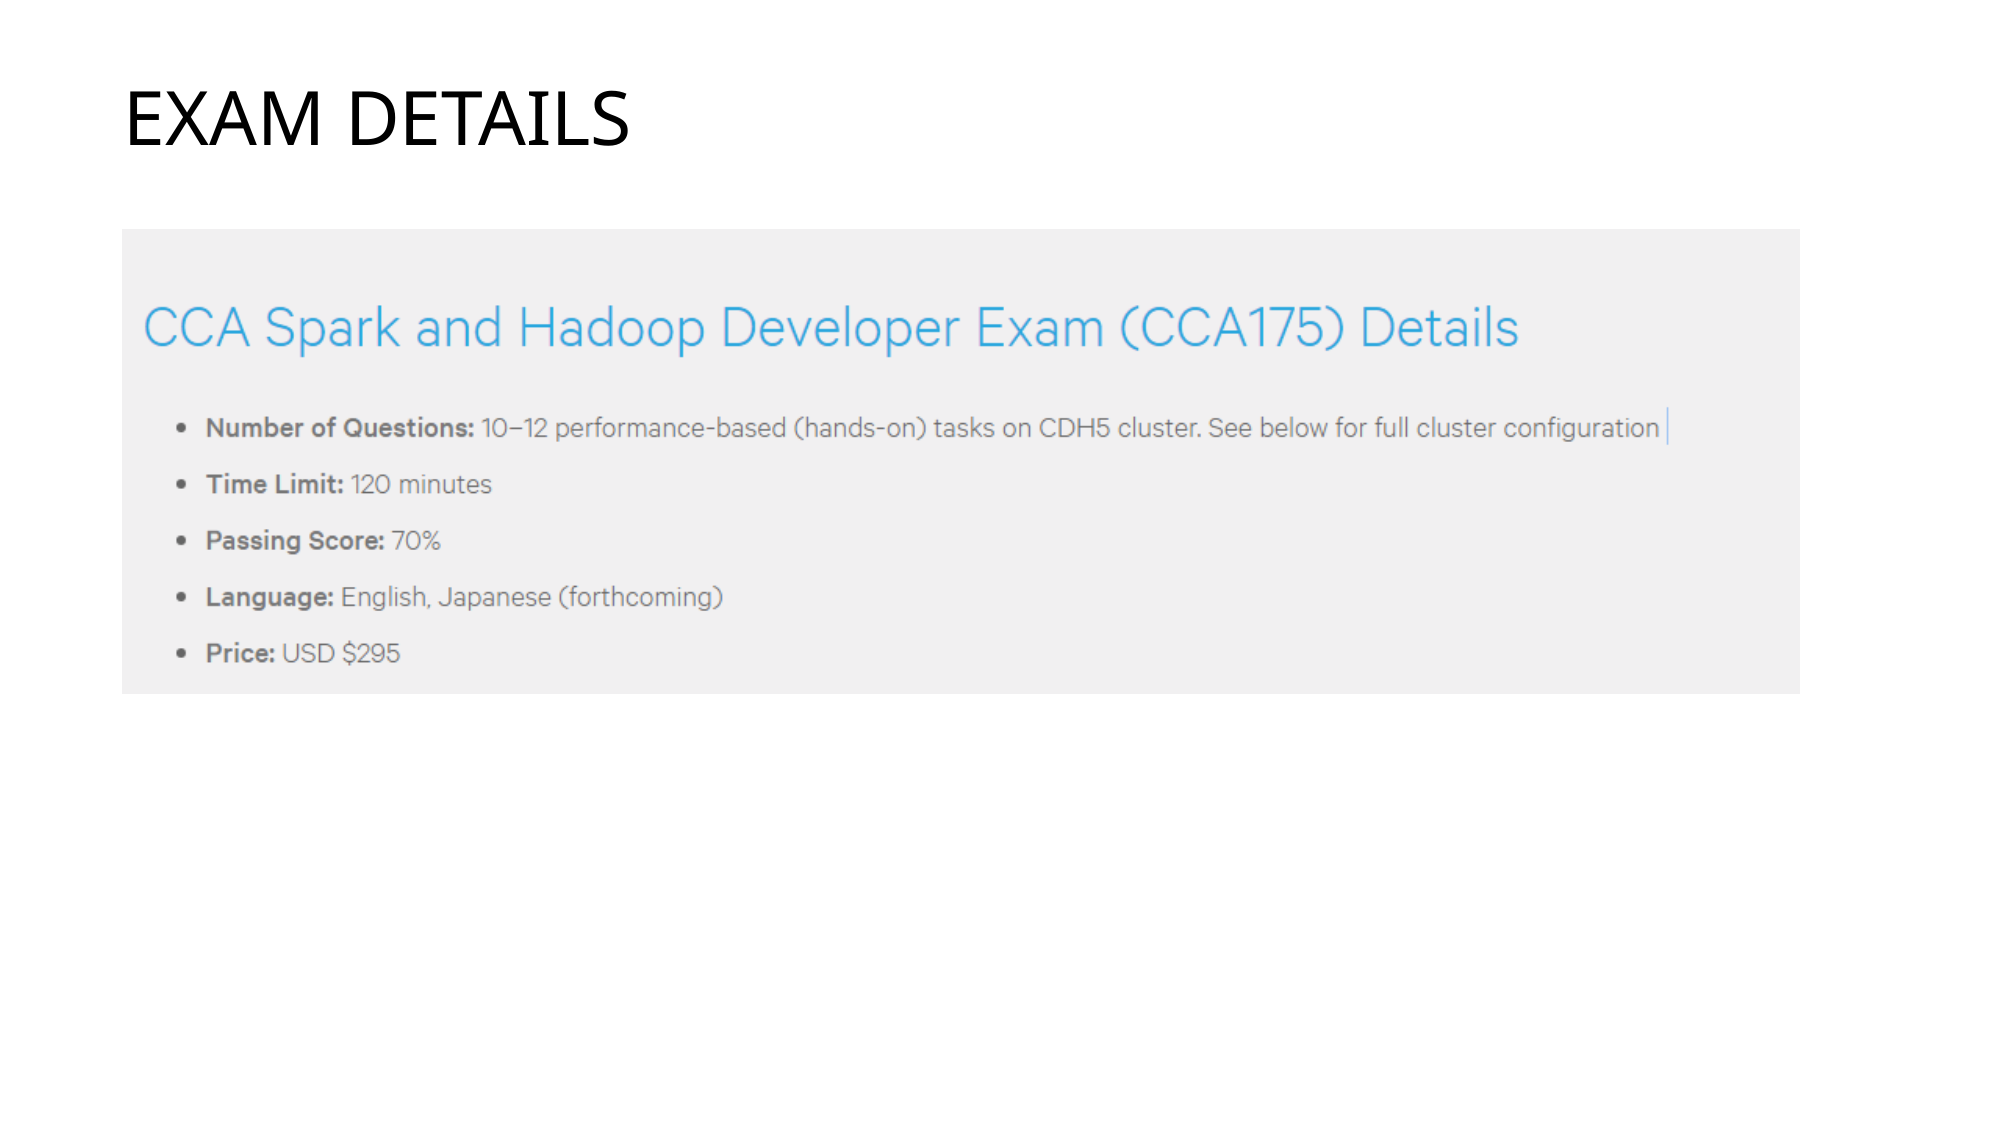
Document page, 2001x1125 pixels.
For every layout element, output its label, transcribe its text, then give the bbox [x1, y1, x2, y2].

picture [122, 228, 1800, 694]
text_box EXAM DETAILS [109, 63, 1813, 169]
